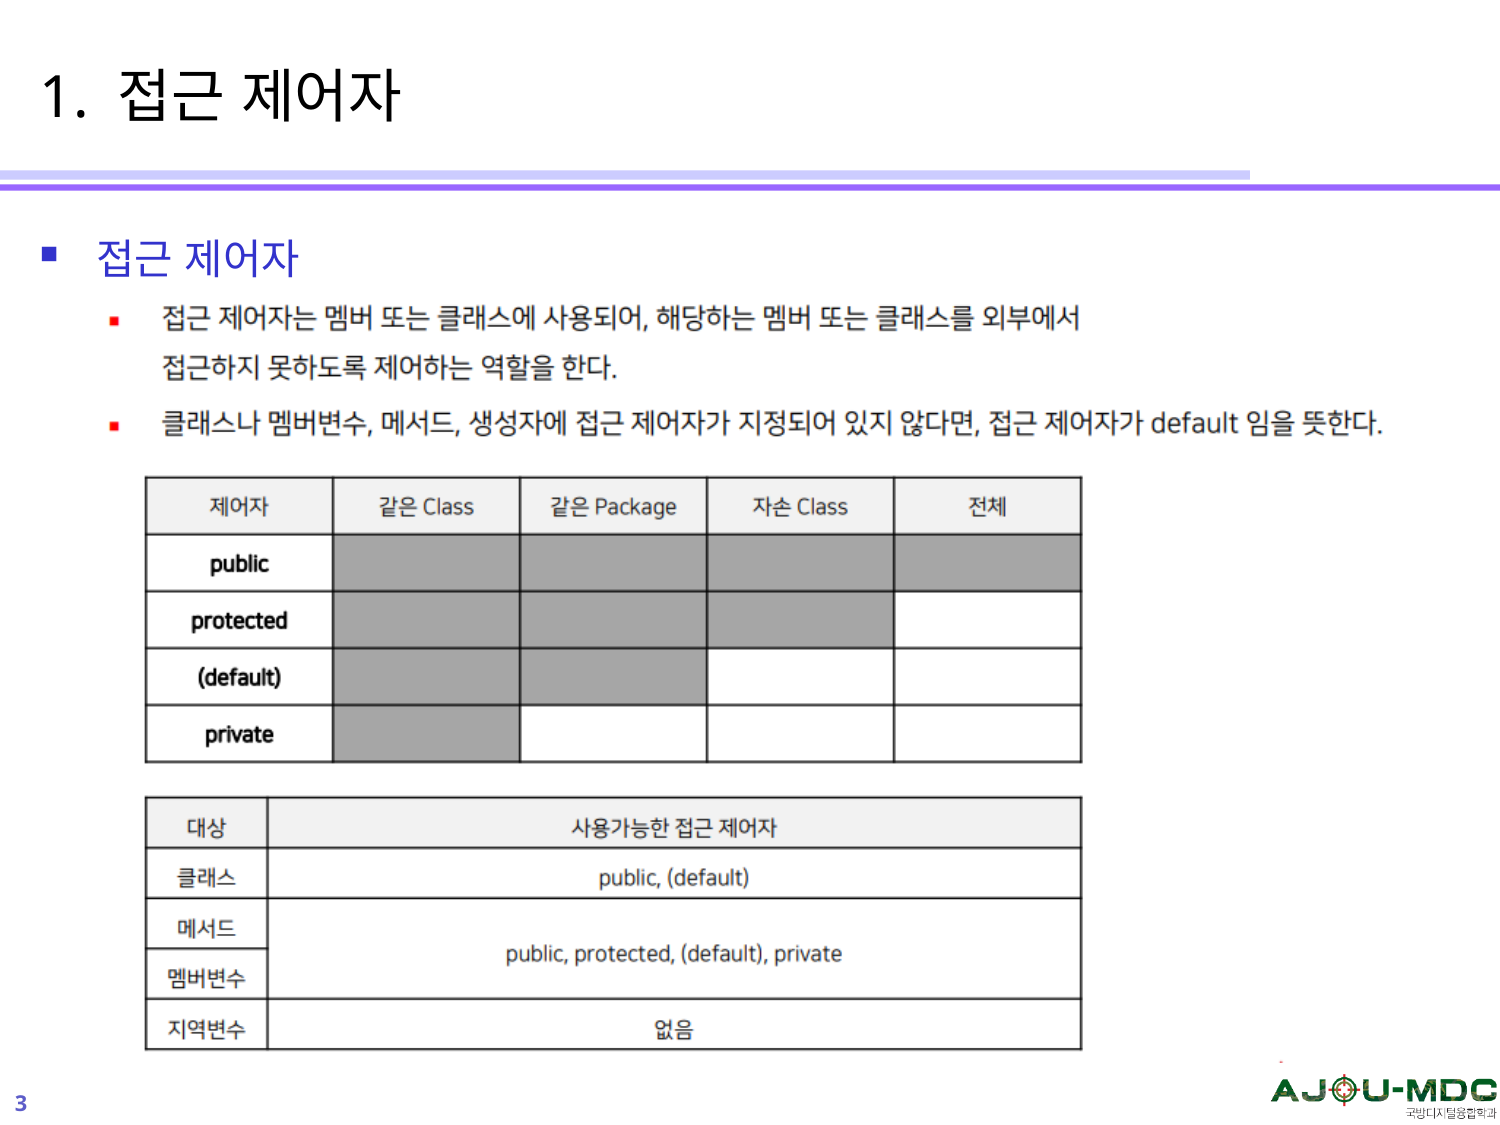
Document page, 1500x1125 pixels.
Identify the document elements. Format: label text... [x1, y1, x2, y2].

title 1. 접근 제어자 [24, 26, 1475, 163]
list 접근 제어자 [24, 224, 1475, 1035]
slide_number 3 [0, 1082, 138, 1125]
picture [88, 285, 1400, 1064]
picture [1268, 1072, 1500, 1122]
